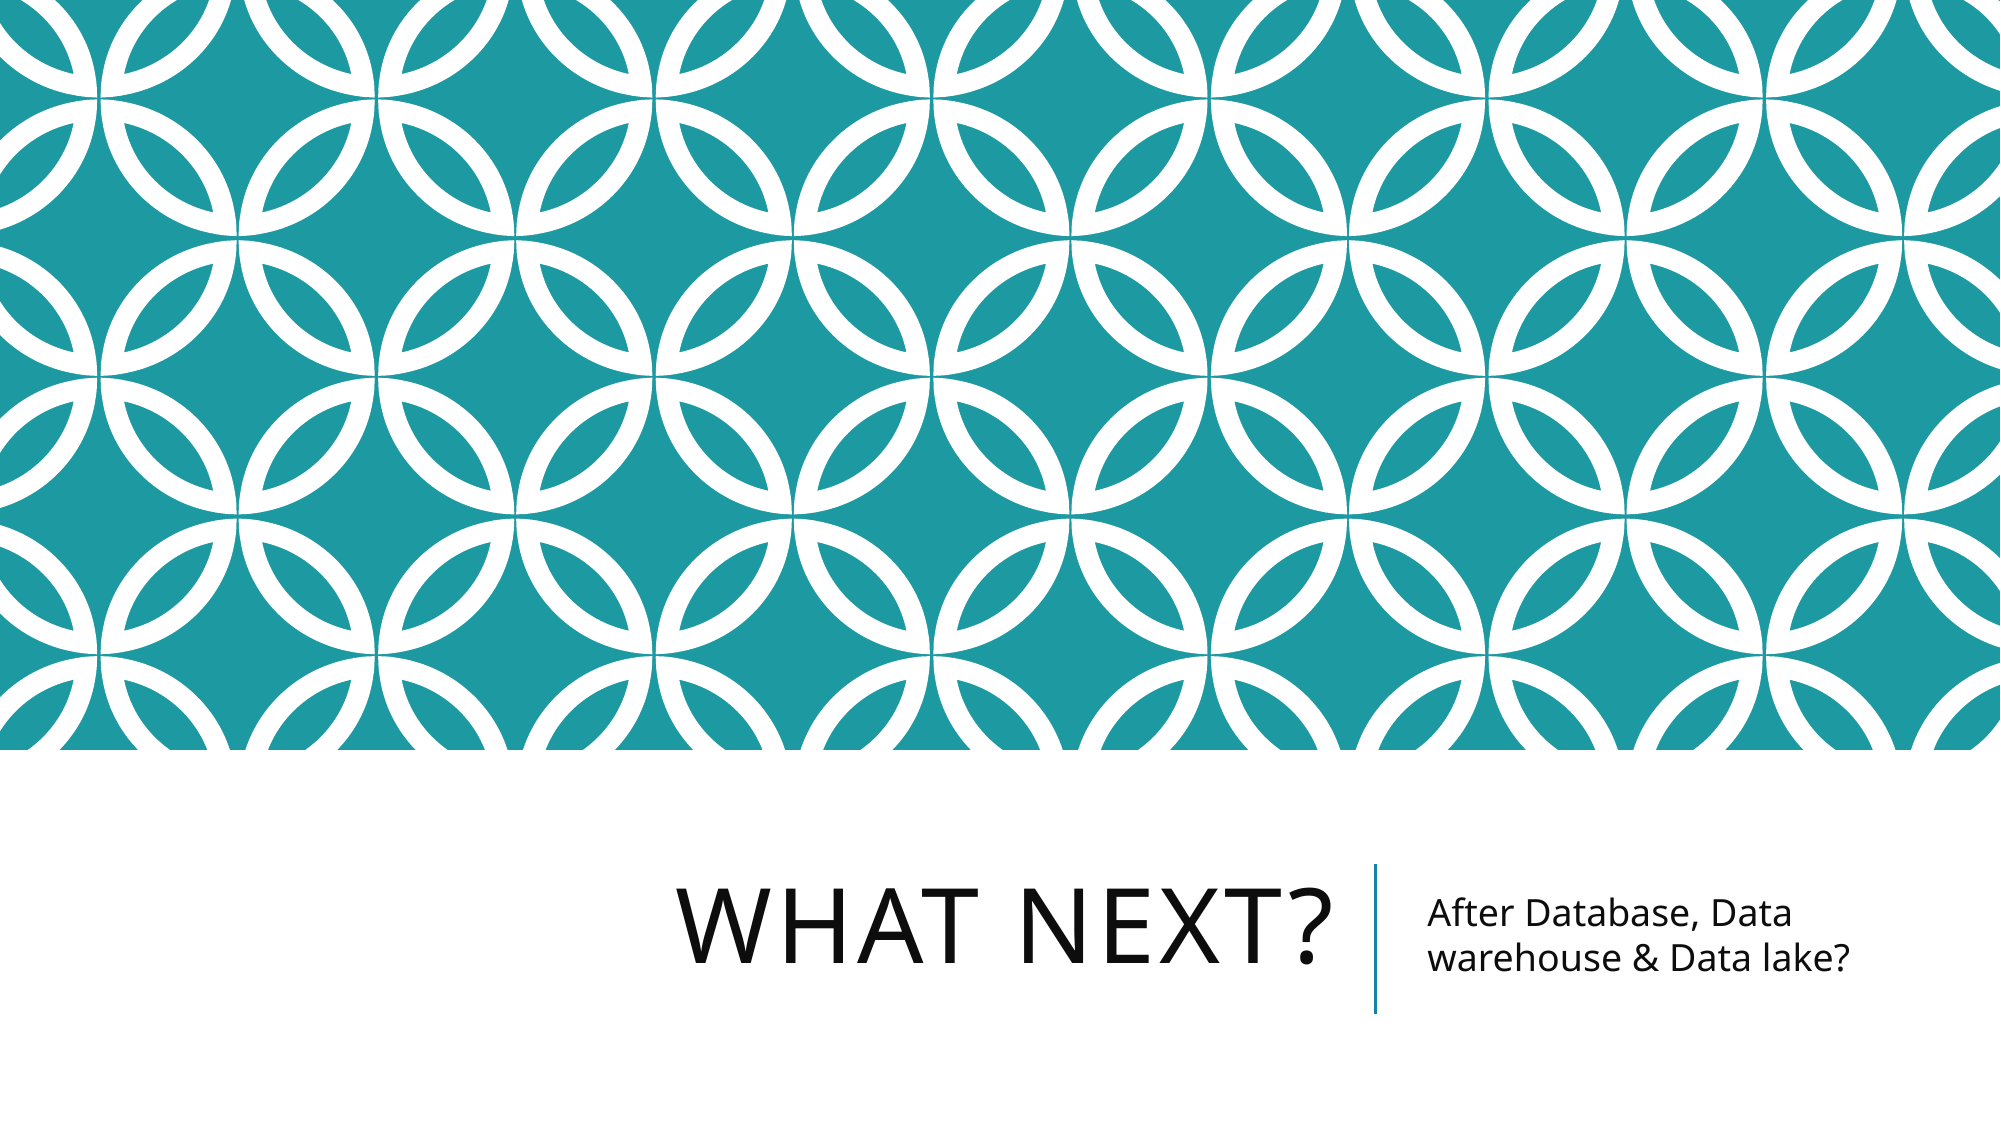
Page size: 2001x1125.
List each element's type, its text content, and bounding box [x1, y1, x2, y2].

list After Database, Data warehouse & Data lake? [1412, 813, 1938, 1054]
title What Next? [75, 813, 1350, 1054]
